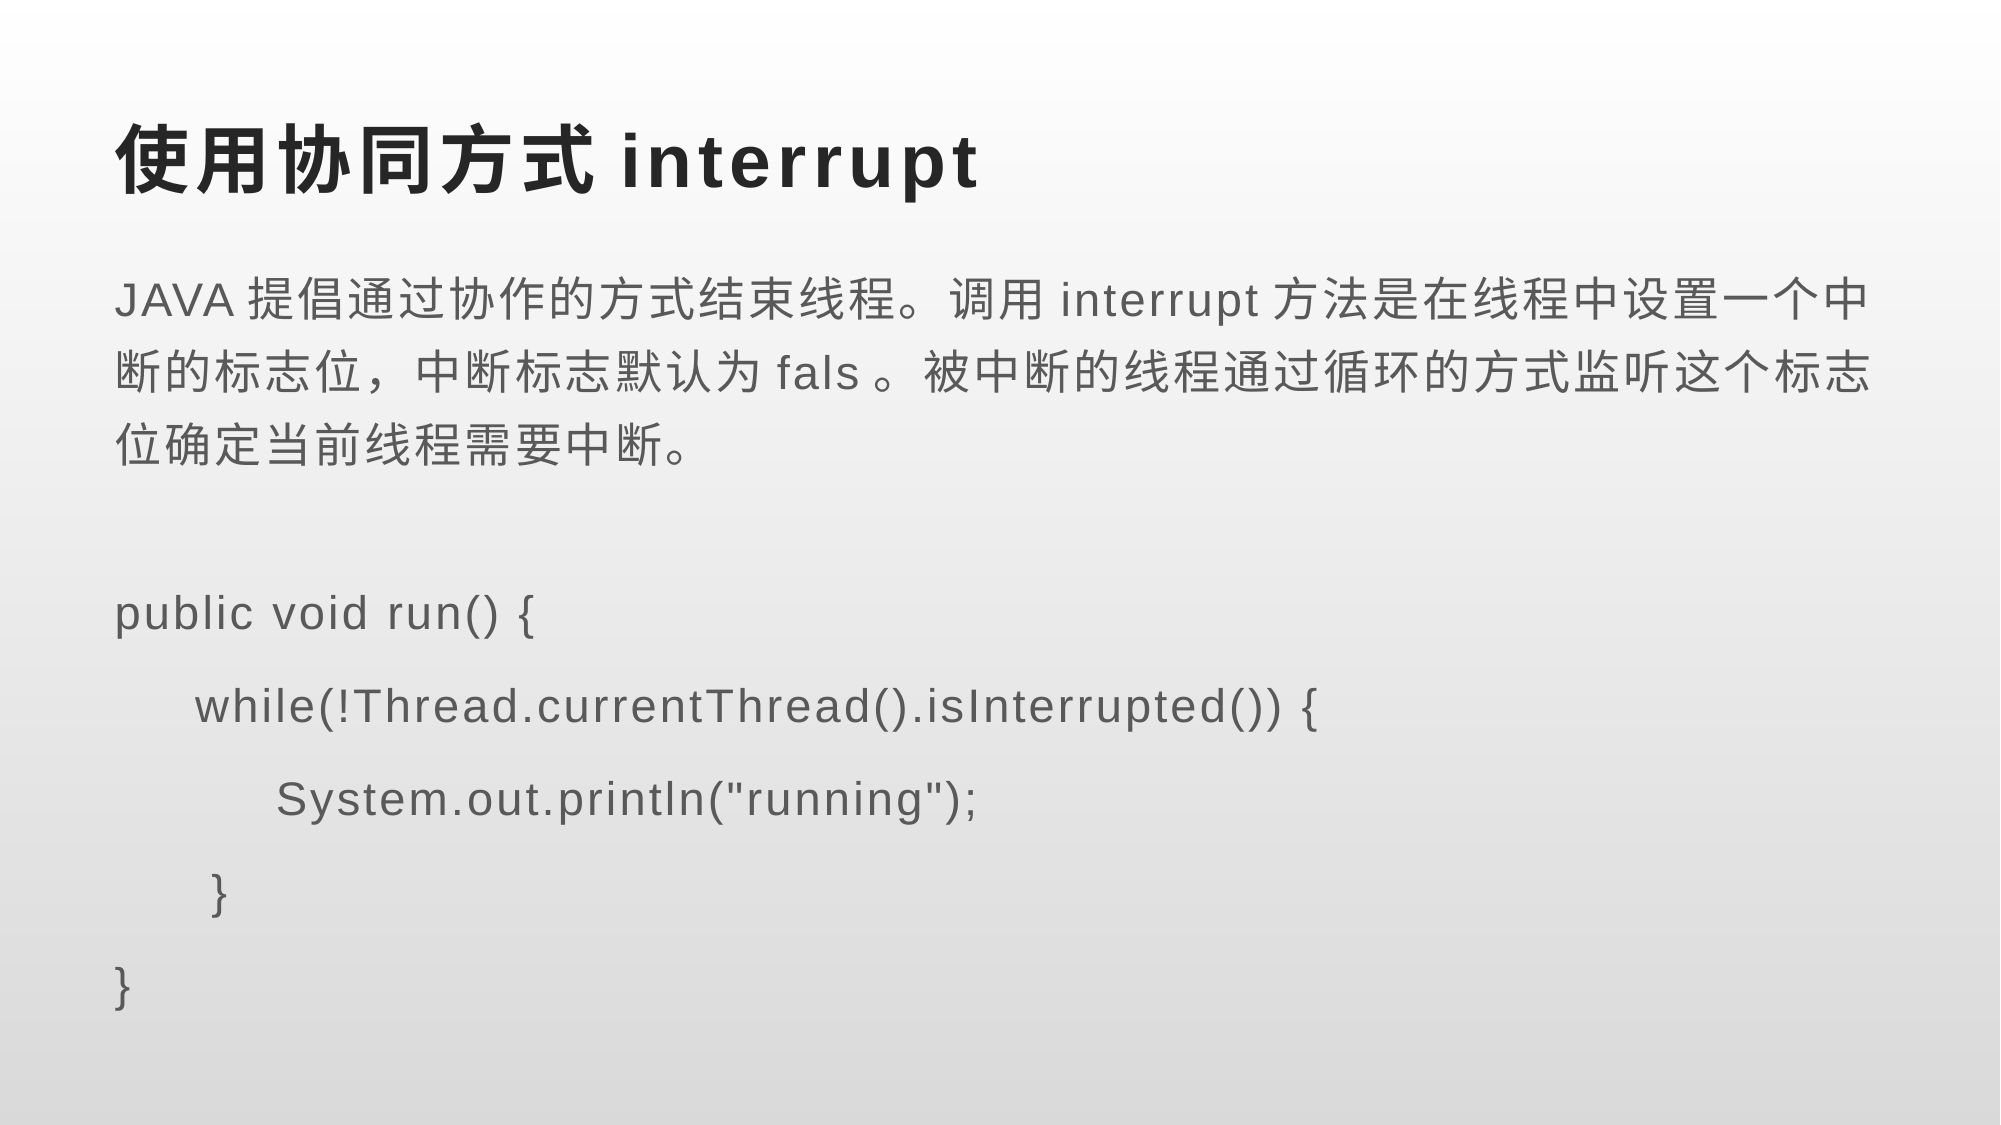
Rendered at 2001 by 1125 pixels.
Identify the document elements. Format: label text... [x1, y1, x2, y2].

title 使用协同方式interrupt [99, 99, 1900, 216]
list JAVA提倡通过协作的方式结束线程。调用interrupt方法是在线程中设置一个中断的标志位，中断标志默认为fals。被中断的线程通过循环的方式监听这个标志位确定当前线程需要中断。 public void run() { while(!Thread.currentThread().isInterrupted()) { System.out.println("running"); } } [99, 244, 1900, 1026]
